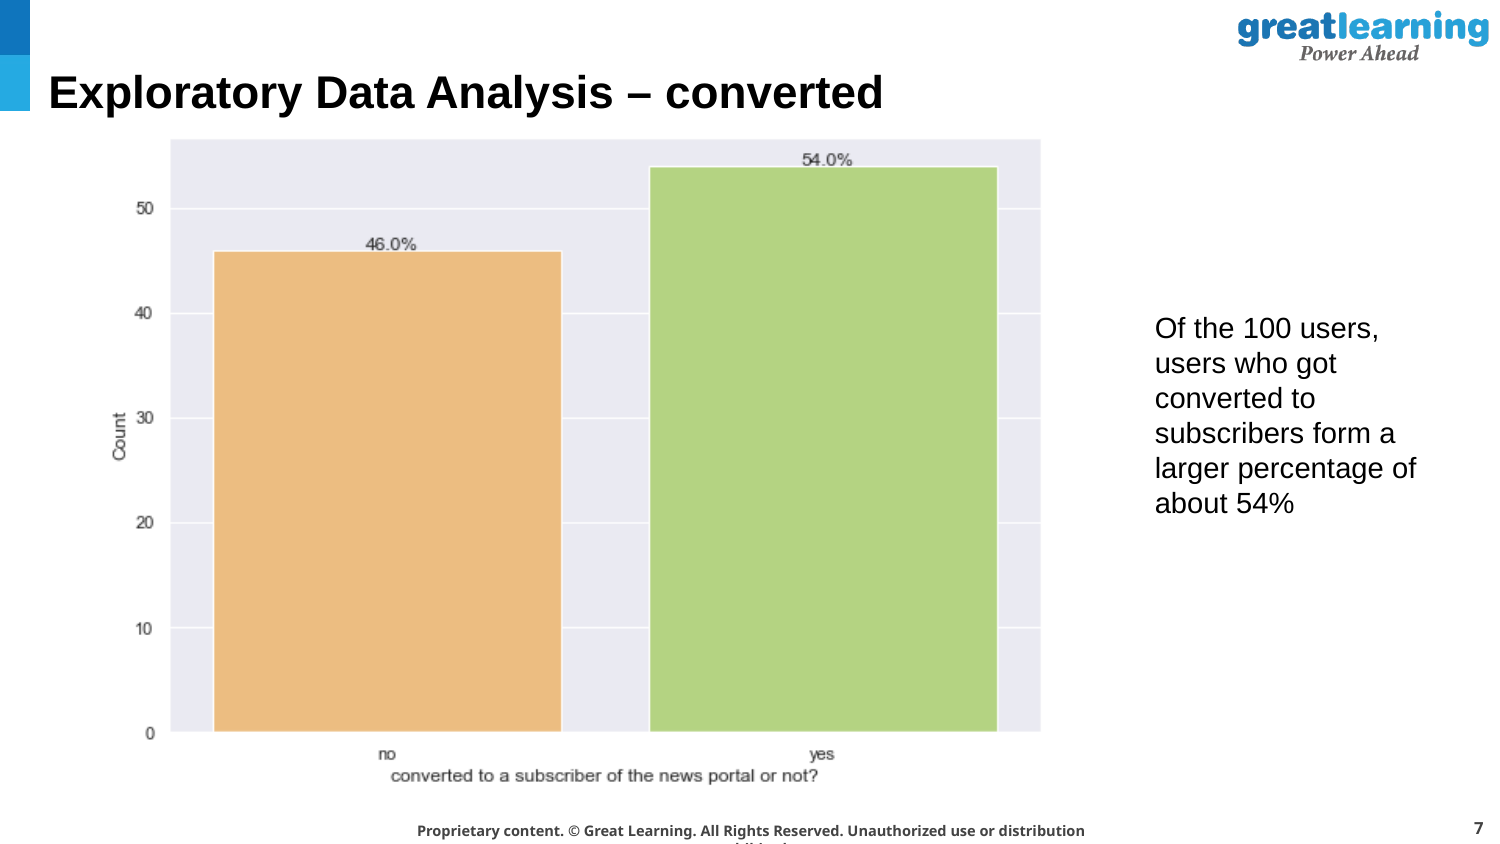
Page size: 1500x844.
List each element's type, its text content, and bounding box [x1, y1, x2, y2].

text_box Of the 100 users, users who got converted to subscribers form a larger percentage of about 54% [1139, 301, 1449, 527]
slide_number 7 [1448, 811, 1500, 844]
title Exploratory Data Analysis – converted [33, 47, 1431, 121]
picture [102, 127, 1053, 796]
picture [1234, 10, 1491, 62]
picture [0, 0, 30, 111]
